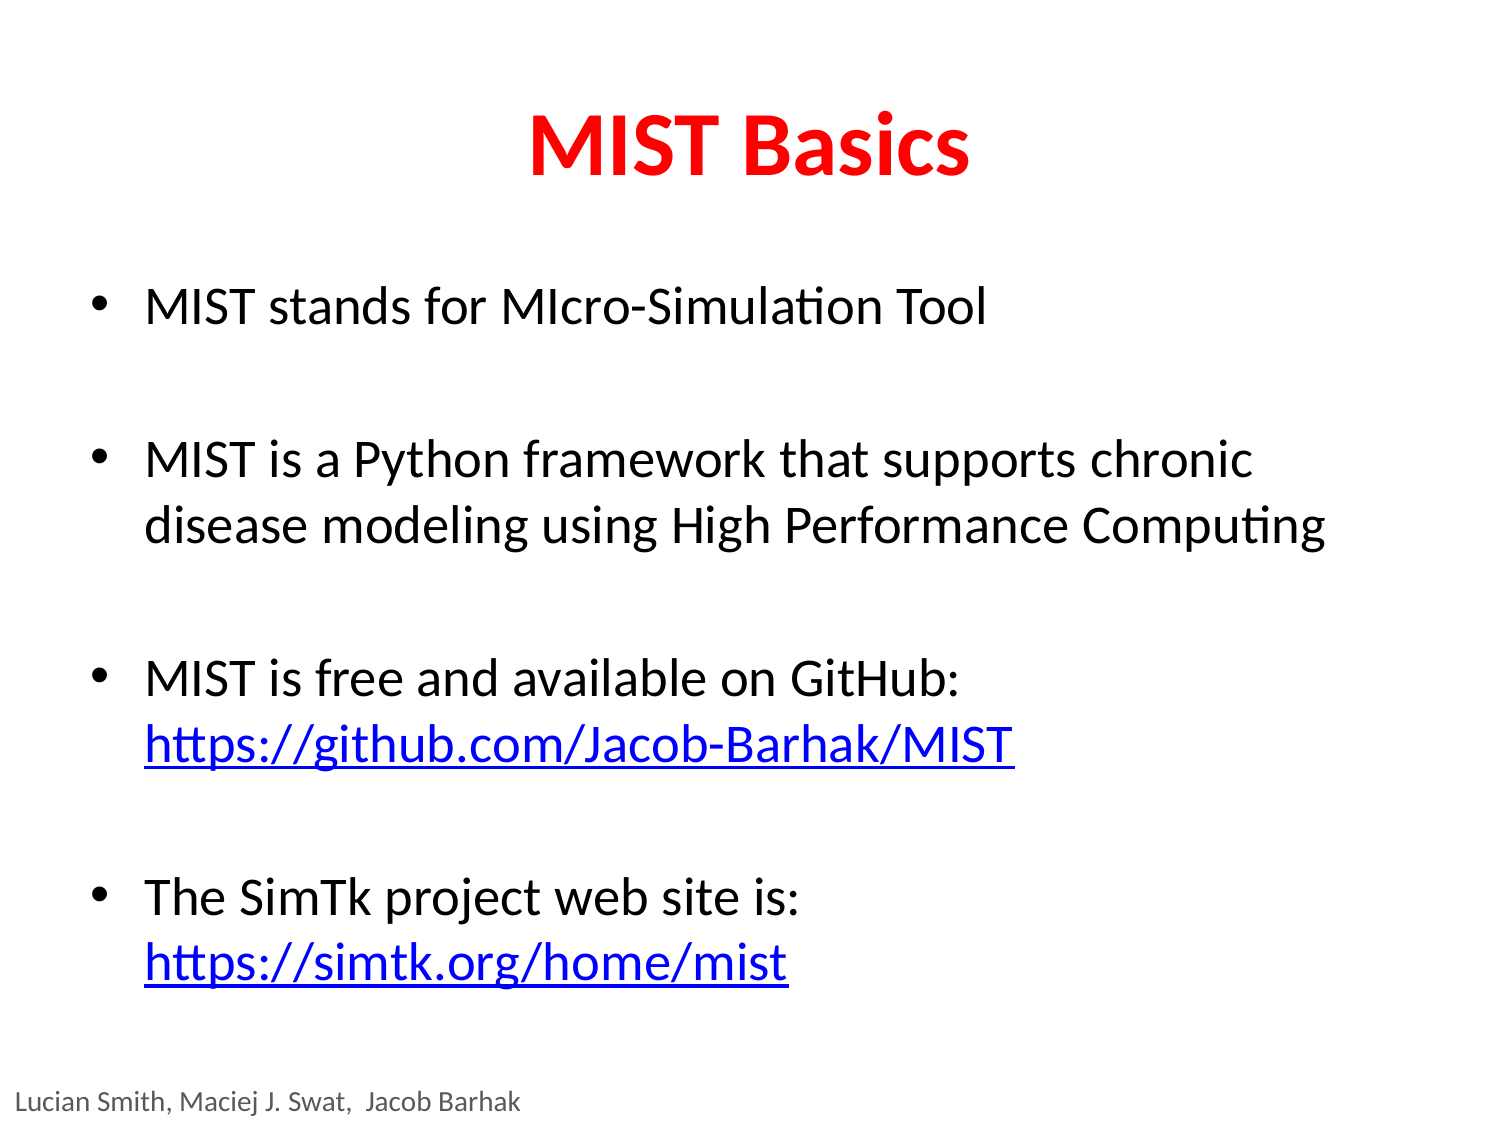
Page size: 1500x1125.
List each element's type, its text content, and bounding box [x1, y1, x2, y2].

title MIST Basics [75, 45, 1425, 233]
list MIST stands for MIcro-Simulation Tool MIST is a Python framework that supports chronic disease modeling using High Performance Computing MIST is free and available on GitHub: https://github.com/Jacob-Barhak/MIST The SimTk project web site is: https://simtk.org/home/mist [75, 262, 1425, 1005]
